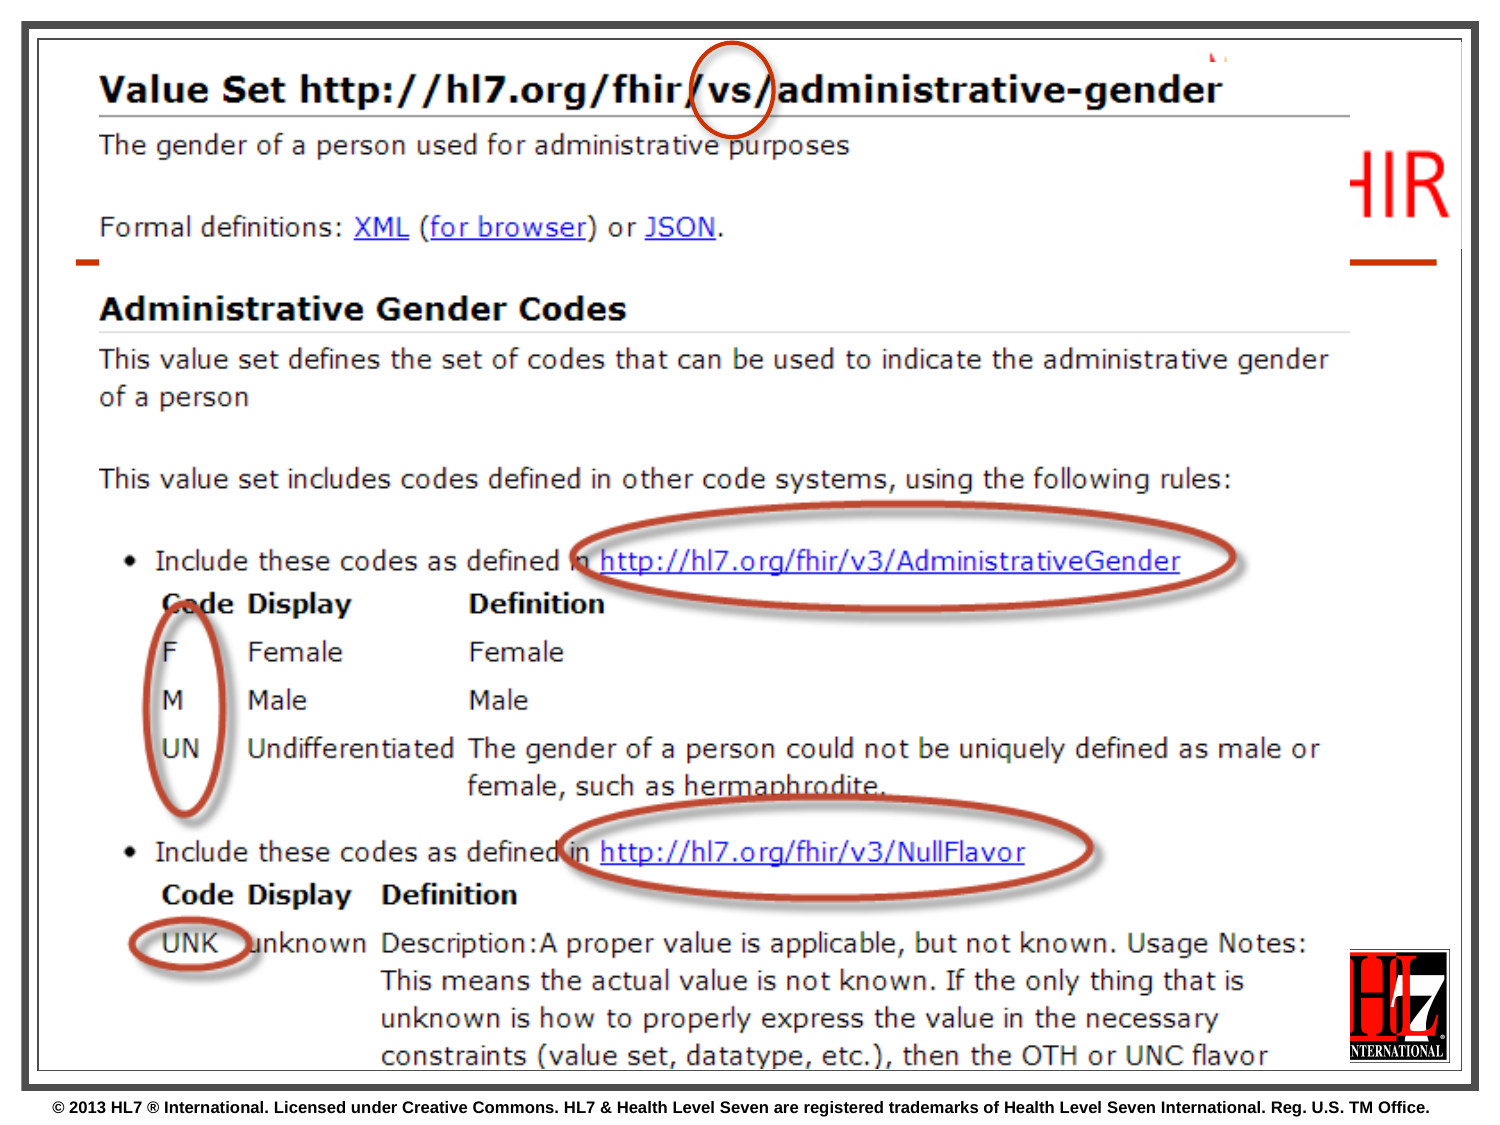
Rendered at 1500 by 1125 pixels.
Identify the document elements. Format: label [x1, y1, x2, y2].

picture [99, 42, 1462, 1069]
text_box [697, 40, 767, 60]
